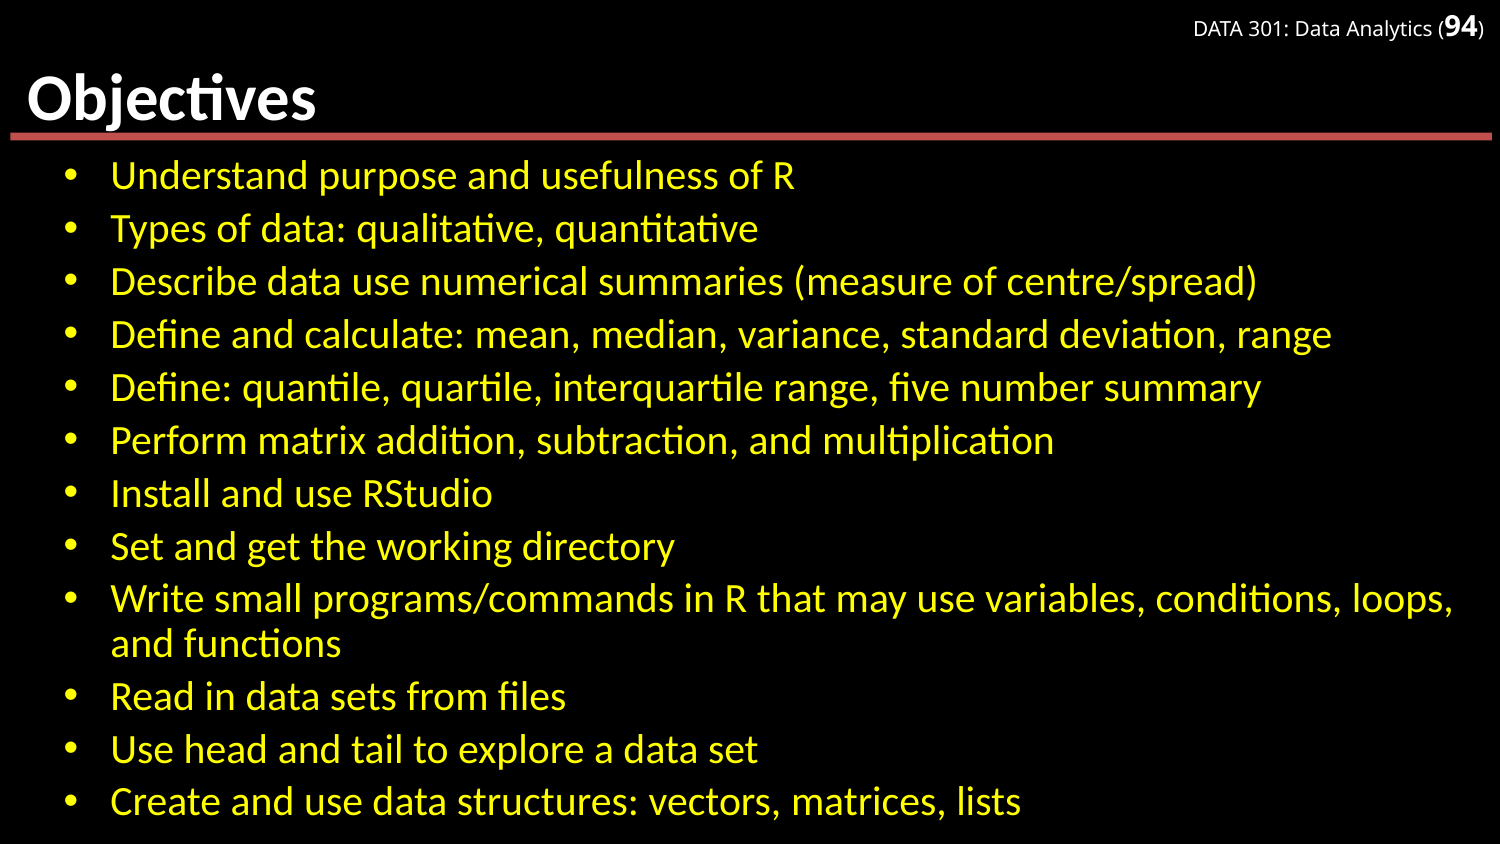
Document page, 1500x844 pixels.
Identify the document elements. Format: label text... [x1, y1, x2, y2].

list Understand purpose and usefulness of R Types of data: qualitative, quantitative Describe data use numerical summaries (measure of centre/spread) Define and calculate: mean, median, variance, standard deviation, range Define: quantile, quartile, interquartile range, five number summary Perform matrix addition, subtraction, and multiplication Install and use RStudio Set and get the working directory Write small programs/commands in R that may use variables, conditions, loops, and functions Read in data sets from files Use head and tail to explore a data set Create and use data structures: vectors, matrices, lists [10, 146, 1492, 844]
title Objectives [12, 0, 1488, 135]
